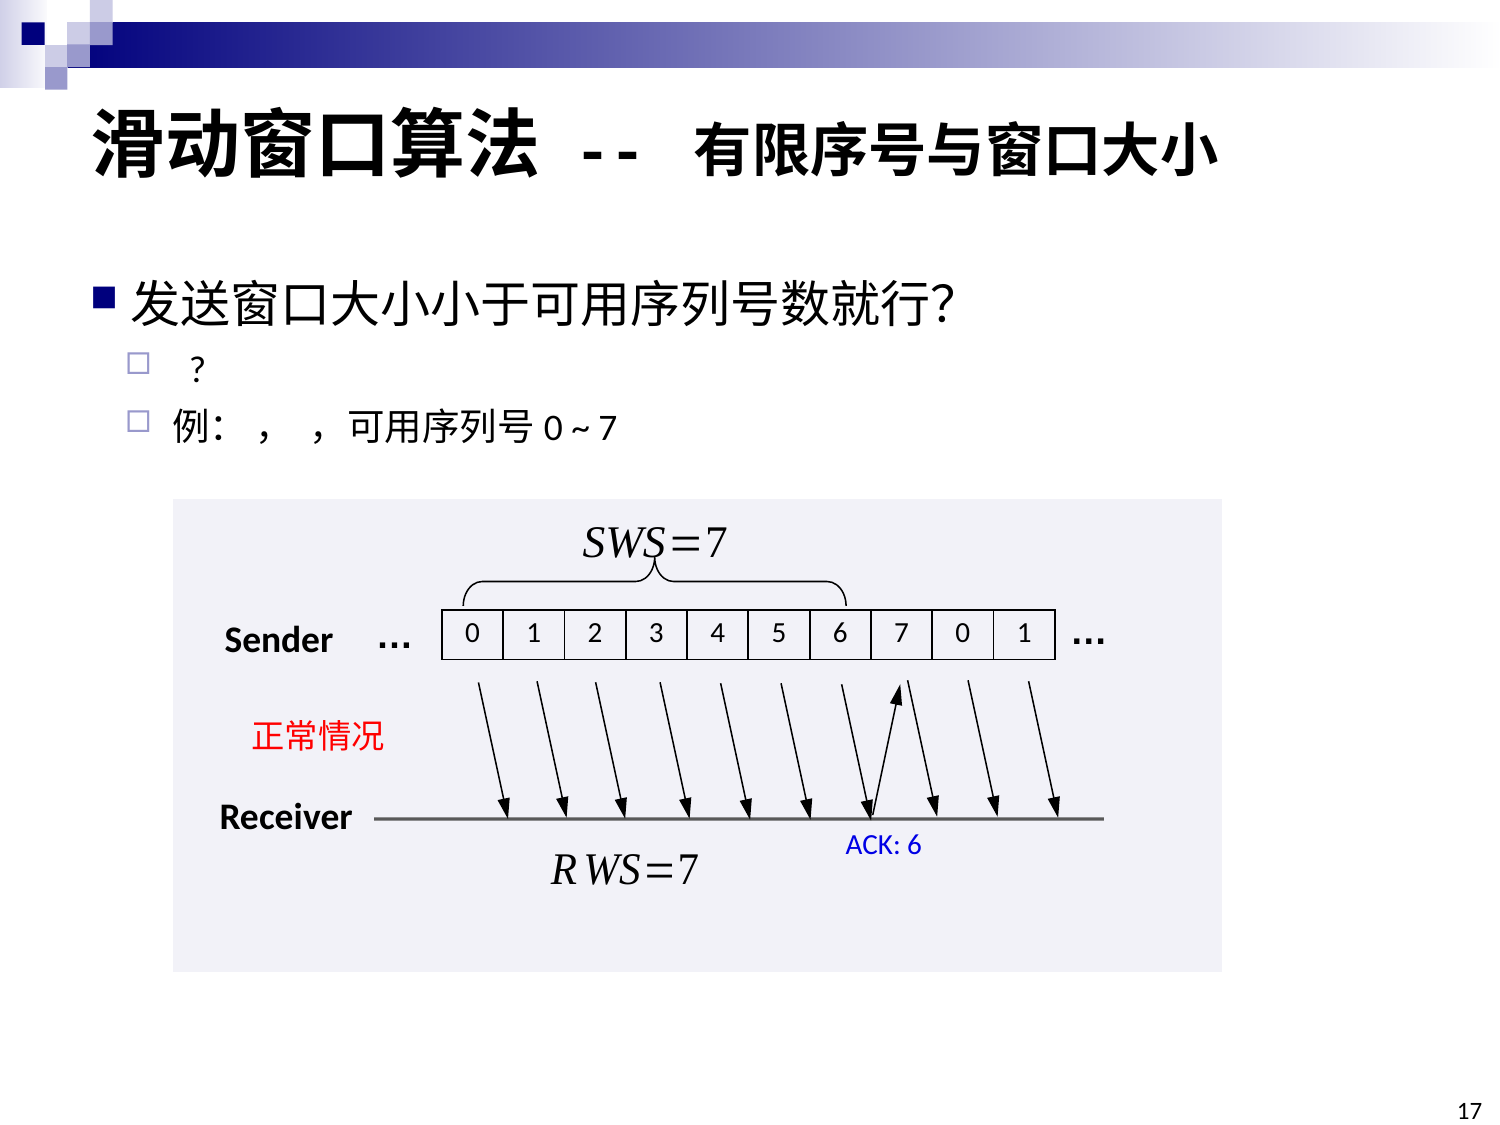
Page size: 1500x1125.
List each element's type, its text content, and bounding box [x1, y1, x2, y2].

title 滑动窗口算法 -- 有限序号与窗口大小 [75, 75, 1425, 209]
slide_number 17 [1448, 1100, 1483, 1125]
picture [173, 499, 1223, 973]
